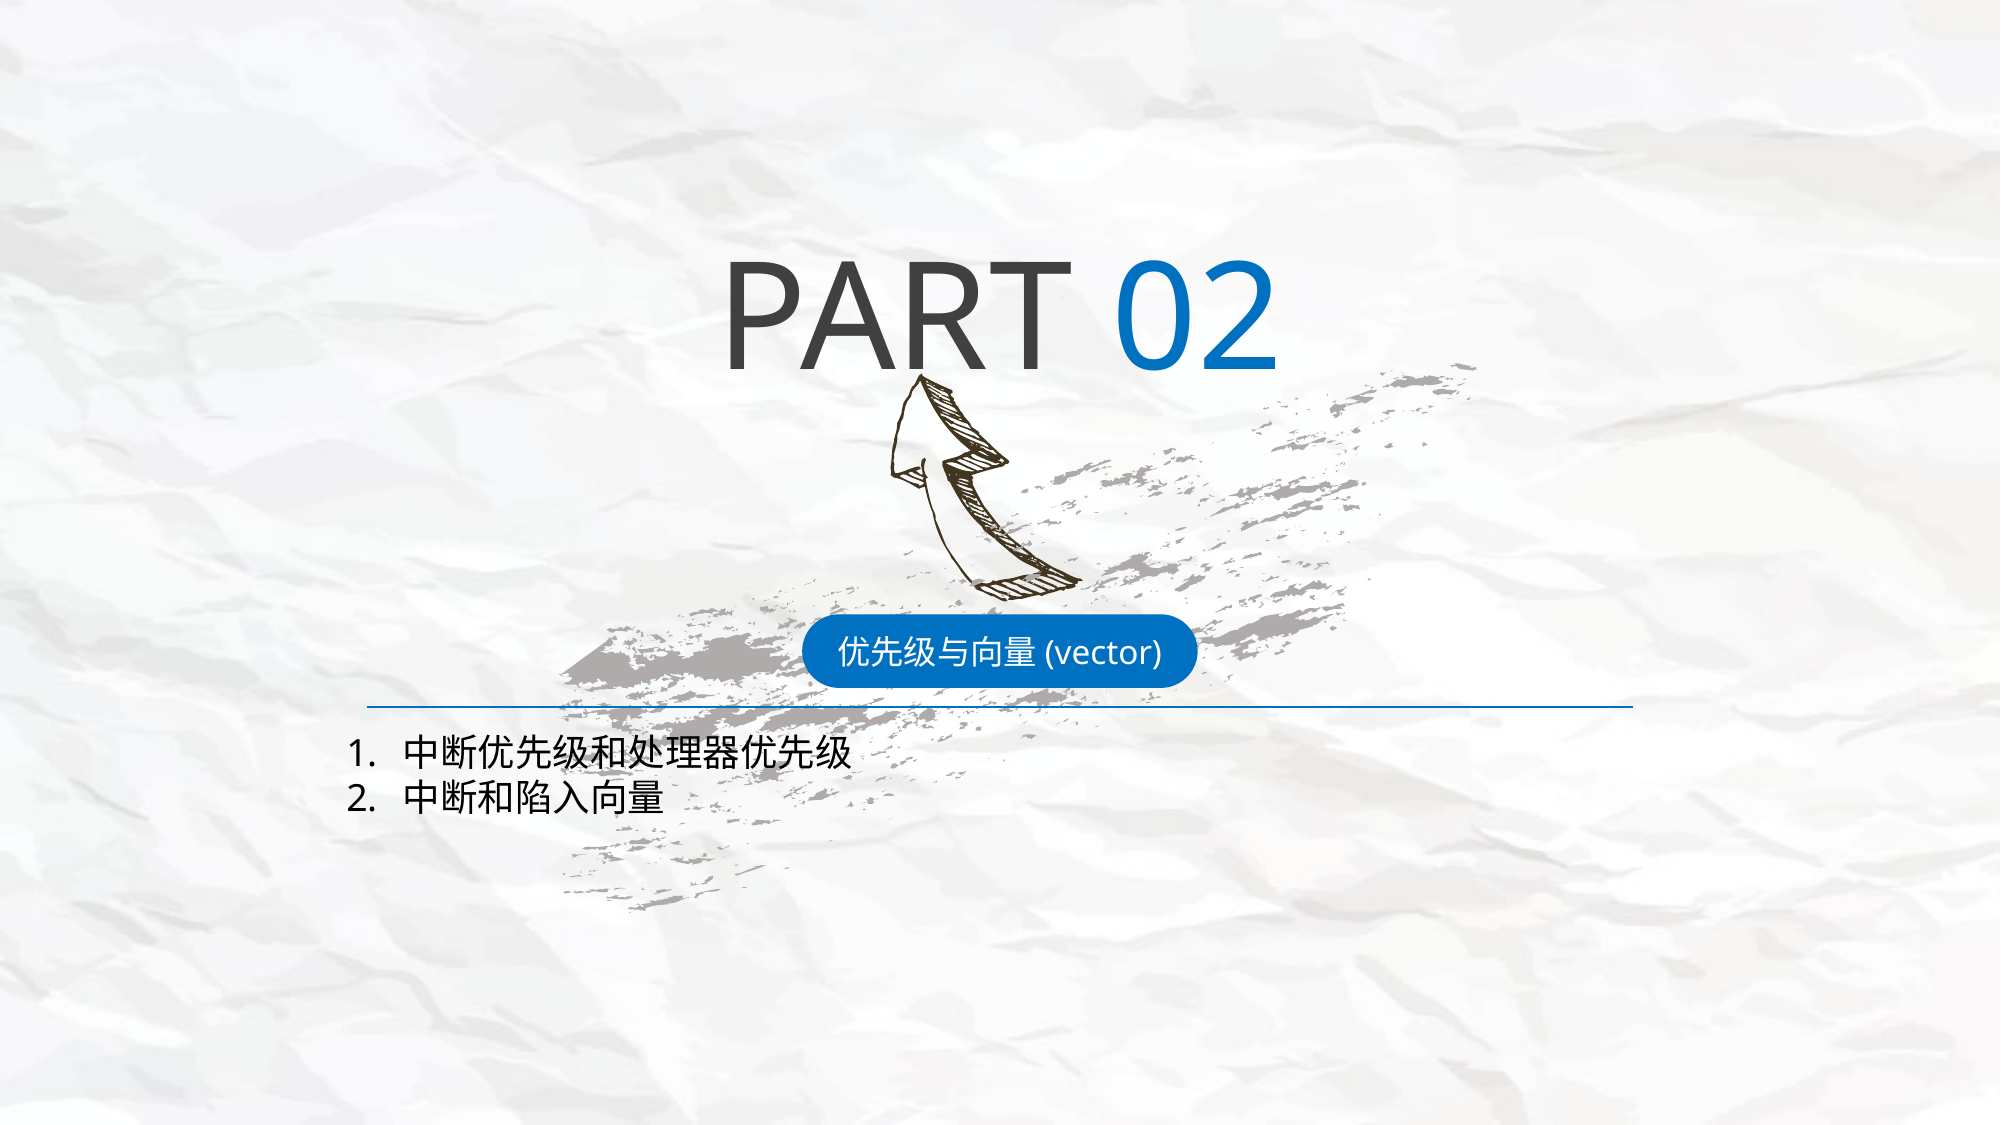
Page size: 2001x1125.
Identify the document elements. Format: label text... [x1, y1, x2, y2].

text_box [1313, 561, 1330, 571]
text_box [1350, 426, 1361, 434]
text_box [786, 630, 793, 637]
text_box [1174, 527, 1187, 531]
text_box [990, 521, 1015, 532]
text_box [976, 535, 996, 544]
text_box [948, 599, 964, 609]
text_box [793, 622, 806, 629]
text_box [573, 888, 611, 894]
text_box [1326, 439, 1343, 445]
text_box [1207, 541, 1227, 552]
text_box [857, 697, 885, 706]
text_box [759, 702, 776, 706]
text_box [635, 629, 644, 638]
text_box [933, 408, 1083, 602]
text_box [1432, 388, 1460, 396]
text_box [1080, 576, 1120, 593]
text_box [1174, 474, 1189, 484]
text_box [700, 875, 714, 886]
text_box [932, 689, 947, 697]
text_box [1381, 409, 1396, 415]
text_box [890, 408, 972, 583]
text_box [958, 578, 967, 585]
text_box [1175, 486, 1196, 495]
text_box [1241, 551, 1263, 560]
text_box [1382, 372, 1454, 388]
text_box [1238, 593, 1262, 608]
text_box [625, 686, 658, 701]
text_box [1034, 485, 1046, 491]
text_box [627, 895, 691, 911]
text_box [997, 708, 1014, 714]
text_box [765, 708, 941, 721]
text_box [1221, 558, 1236, 566]
text_box [1033, 708, 1041, 714]
text_box [686, 623, 710, 629]
text_box [982, 700, 998, 706]
text_box [1226, 568, 1241, 577]
text_box [606, 626, 637, 634]
text_box [1174, 573, 1206, 592]
text_box [557, 708, 666, 721]
text_box [829, 600, 849, 614]
text_box [759, 605, 776, 614]
text_box [1289, 429, 1299, 435]
text_box [1378, 372, 1387, 377]
text_box 优先级与向量(vector) [801, 613, 1199, 689]
text_box [962, 710, 979, 715]
text_box [1000, 522, 1033, 536]
picture [0, 0, 2000, 1125]
text_box [1037, 518, 1062, 527]
text_box [968, 578, 988, 590]
text_box [765, 684, 789, 696]
text_box [1451, 363, 1477, 371]
text_box [1410, 407, 1422, 412]
text_box [903, 549, 914, 556]
text_box [1261, 575, 1280, 582]
text_box [1020, 488, 1030, 494]
text_box [723, 625, 734, 631]
text_box [907, 700, 923, 706]
text_box [561, 698, 583, 706]
text_box PART 02 [701, 212, 1298, 408]
text_box [653, 888, 673, 895]
text_box [1331, 586, 1347, 596]
text_box 中断优先级和处理器优先级 中断和陷入向量 [331, 721, 1669, 872]
text_box [694, 889, 721, 899]
text_box [846, 586, 860, 595]
text_box [1270, 432, 1327, 453]
text_box [1175, 536, 1186, 545]
text_box [964, 694, 974, 701]
text_box [1276, 534, 1288, 540]
text_box [831, 590, 844, 595]
text_box [777, 617, 798, 630]
text_box [641, 700, 652, 706]
text_box [1133, 592, 1143, 599]
text_box [1163, 454, 1197, 466]
text_box [1281, 559, 1292, 564]
text_box [1098, 464, 1168, 498]
text_box [1265, 580, 1333, 604]
text_box [596, 702, 612, 706]
text_box [901, 609, 912, 613]
text_box [1067, 556, 1079, 562]
text_box [734, 872, 747, 876]
text_box [558, 632, 808, 693]
text_box [689, 881, 699, 887]
text_box [689, 608, 736, 618]
text_box [1101, 551, 1198, 587]
text_box [1200, 561, 1215, 573]
text_box [1050, 459, 1112, 485]
text_box [1352, 445, 1360, 451]
text_box [1192, 603, 1346, 662]
text_box [1060, 499, 1077, 512]
text_box [978, 689, 988, 694]
text_box [867, 600, 879, 606]
text_box [1295, 560, 1312, 568]
text_box [1251, 419, 1273, 436]
text_box [1383, 442, 1394, 449]
text_box [683, 708, 787, 721]
text_box [1328, 384, 1378, 418]
text_box [1021, 571, 1042, 583]
text_box [987, 606, 997, 613]
text_box [1209, 475, 1360, 532]
text_box [725, 694, 751, 706]
text_box [1163, 447, 1177, 455]
text_box [906, 573, 916, 580]
text_box [606, 895, 634, 900]
text_box [1013, 540, 1033, 552]
text_box [794, 687, 829, 702]
text_box [977, 695, 988, 702]
text_box [1003, 689, 1088, 706]
text_box [666, 630, 673, 637]
text_box [1139, 692, 1162, 704]
text_box [1159, 541, 1170, 550]
text_box [656, 690, 721, 706]
text_box [1199, 493, 1216, 503]
text_box [1337, 530, 1345, 535]
text_box [765, 692, 796, 706]
